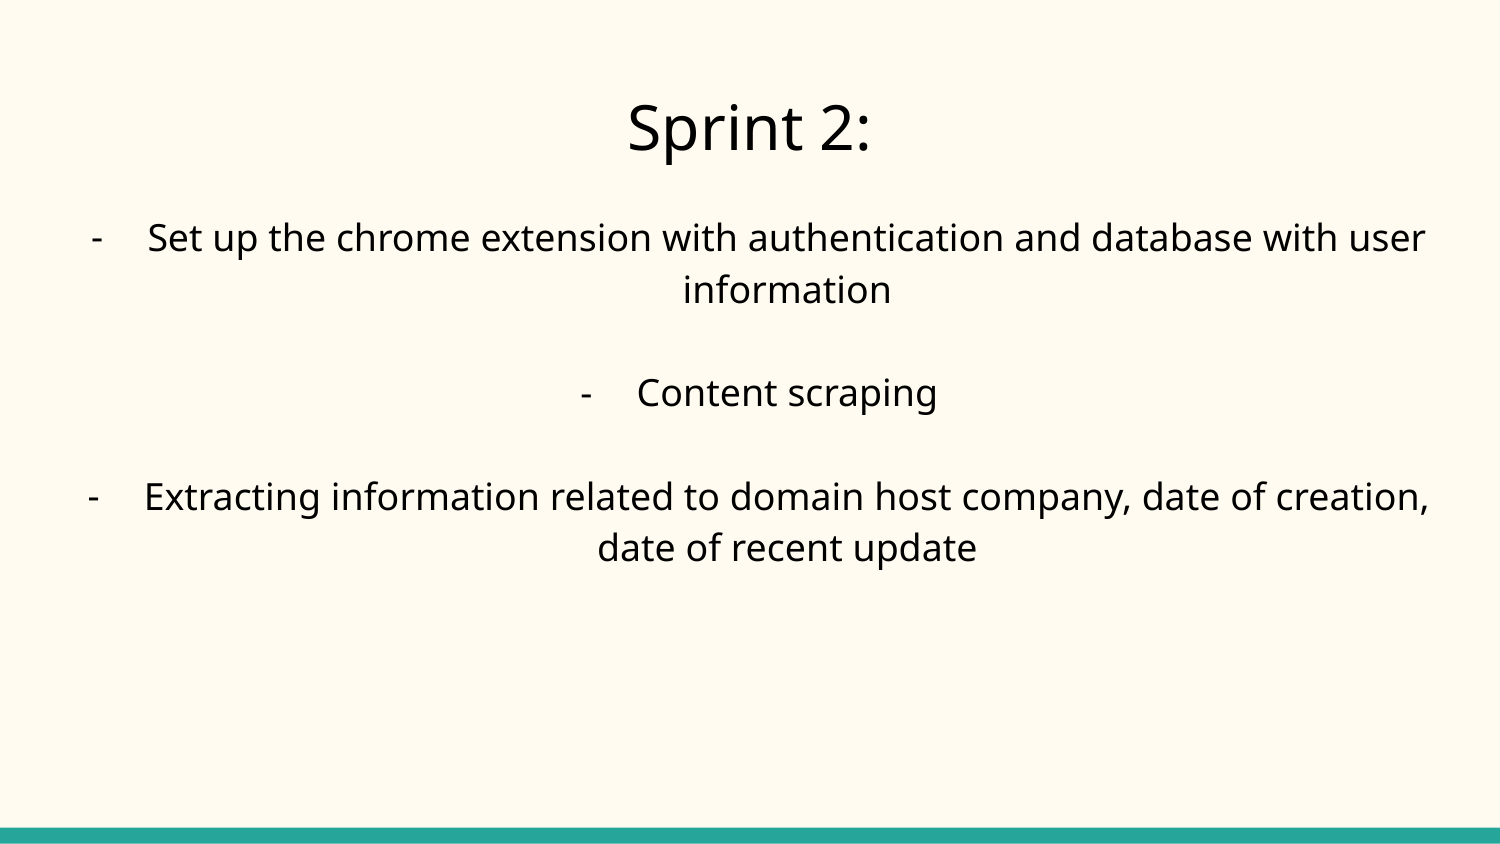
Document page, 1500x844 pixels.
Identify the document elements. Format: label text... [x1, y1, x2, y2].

list Set up the chrome extension with authentication and database with user information Content scraping Extracting information related to domain host company, date of creation, date of recent update [51, 192, 1449, 750]
title Sprint 2: [51, 72, 1449, 174]
